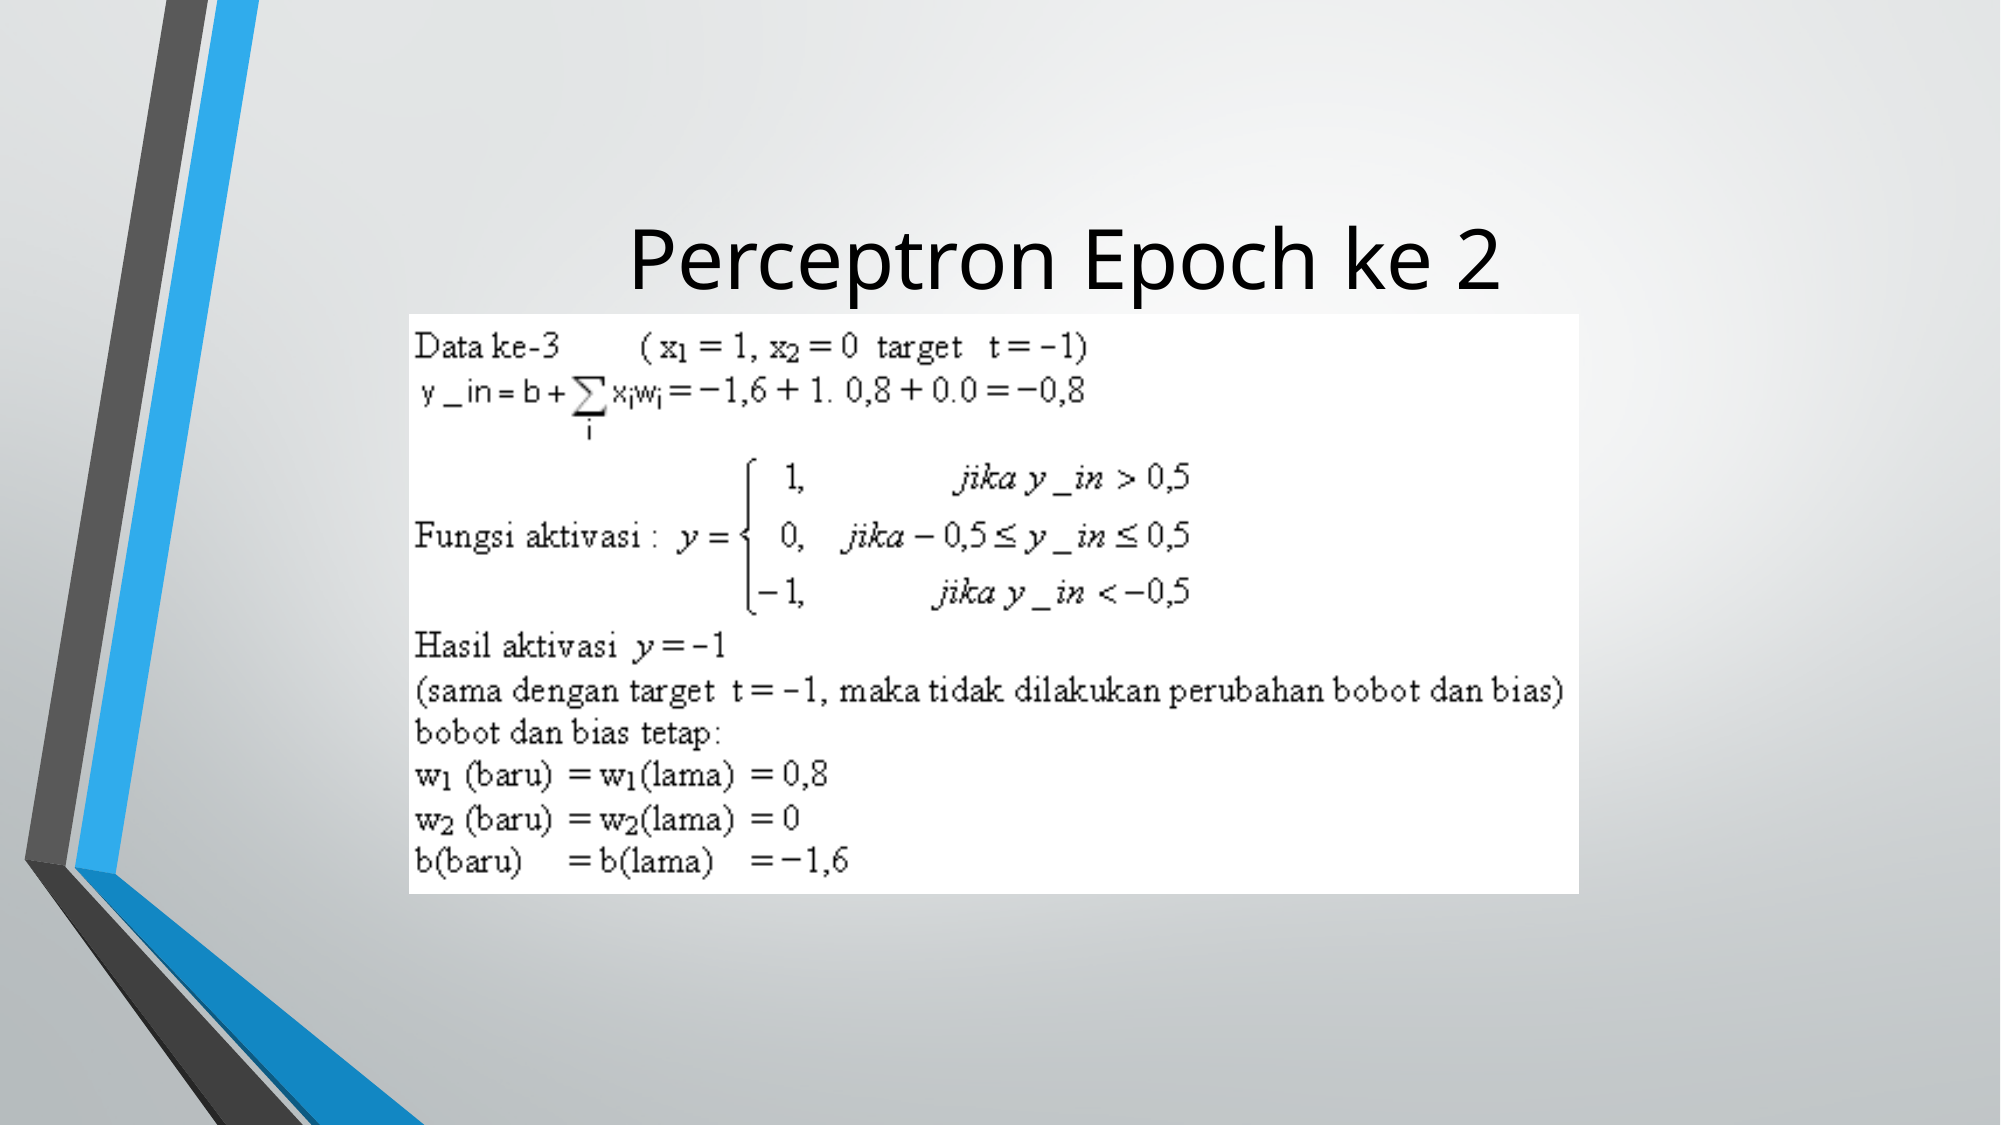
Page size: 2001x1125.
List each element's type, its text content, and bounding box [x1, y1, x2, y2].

title Perceptron Epoch ke 2 [243, 112, 1887, 400]
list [409, 314, 1579, 894]
